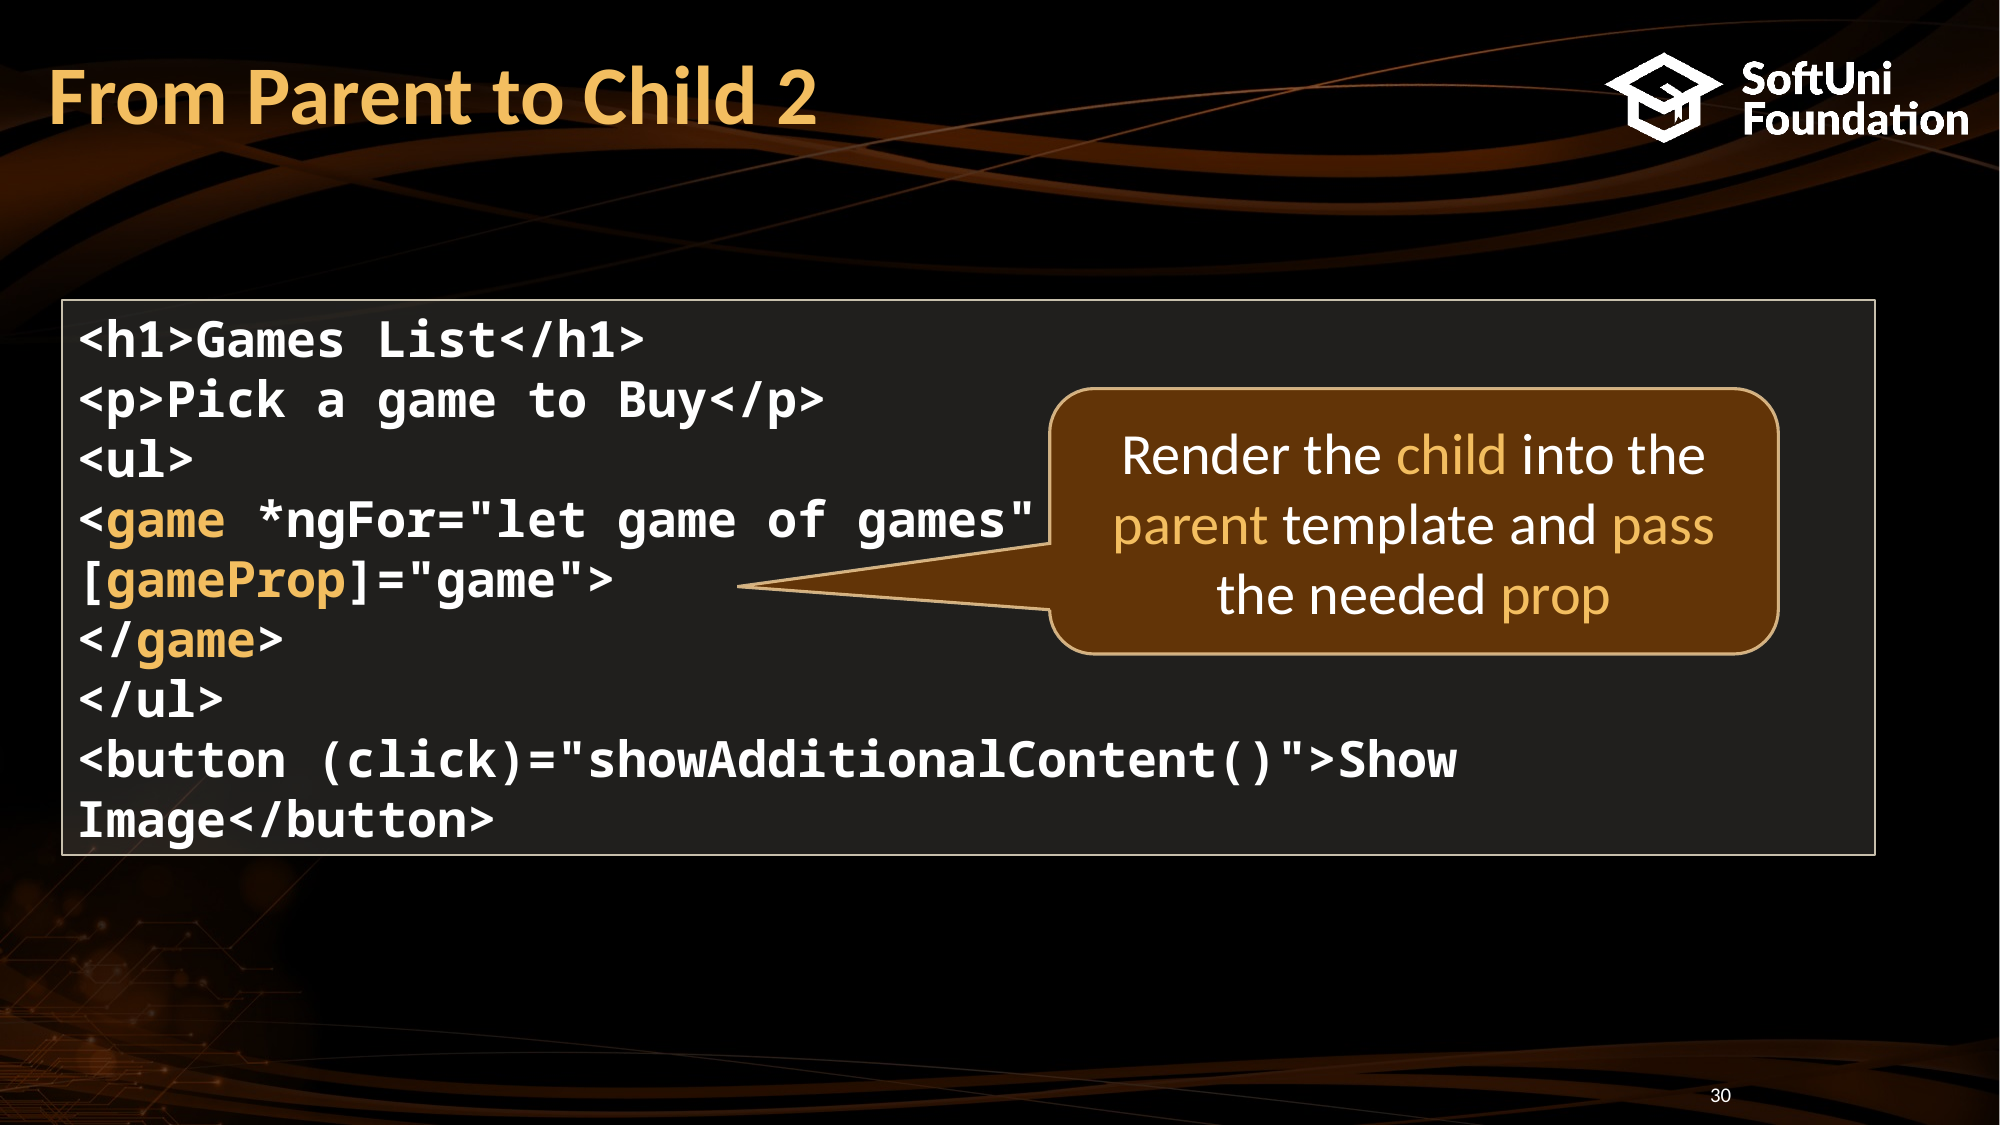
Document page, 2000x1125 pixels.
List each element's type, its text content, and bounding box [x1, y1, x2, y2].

title From Parent to Child 2 [30, 6, 1602, 189]
text_box Render the child into the parent template and pass the needed prop [737, 387, 1780, 656]
slide_number 30 [1662, 1074, 1738, 1113]
text_box <h1>Games List</h1> <p>Pick a game to Buy</p> <ul> <game *ngFor="let game of games" [gameProp]="game"> </game> </ul> <button (click)="showAdditionalContent()">Show Image</button> [62, 299, 1875, 855]
picture [0, 0, 2000, 1125]
